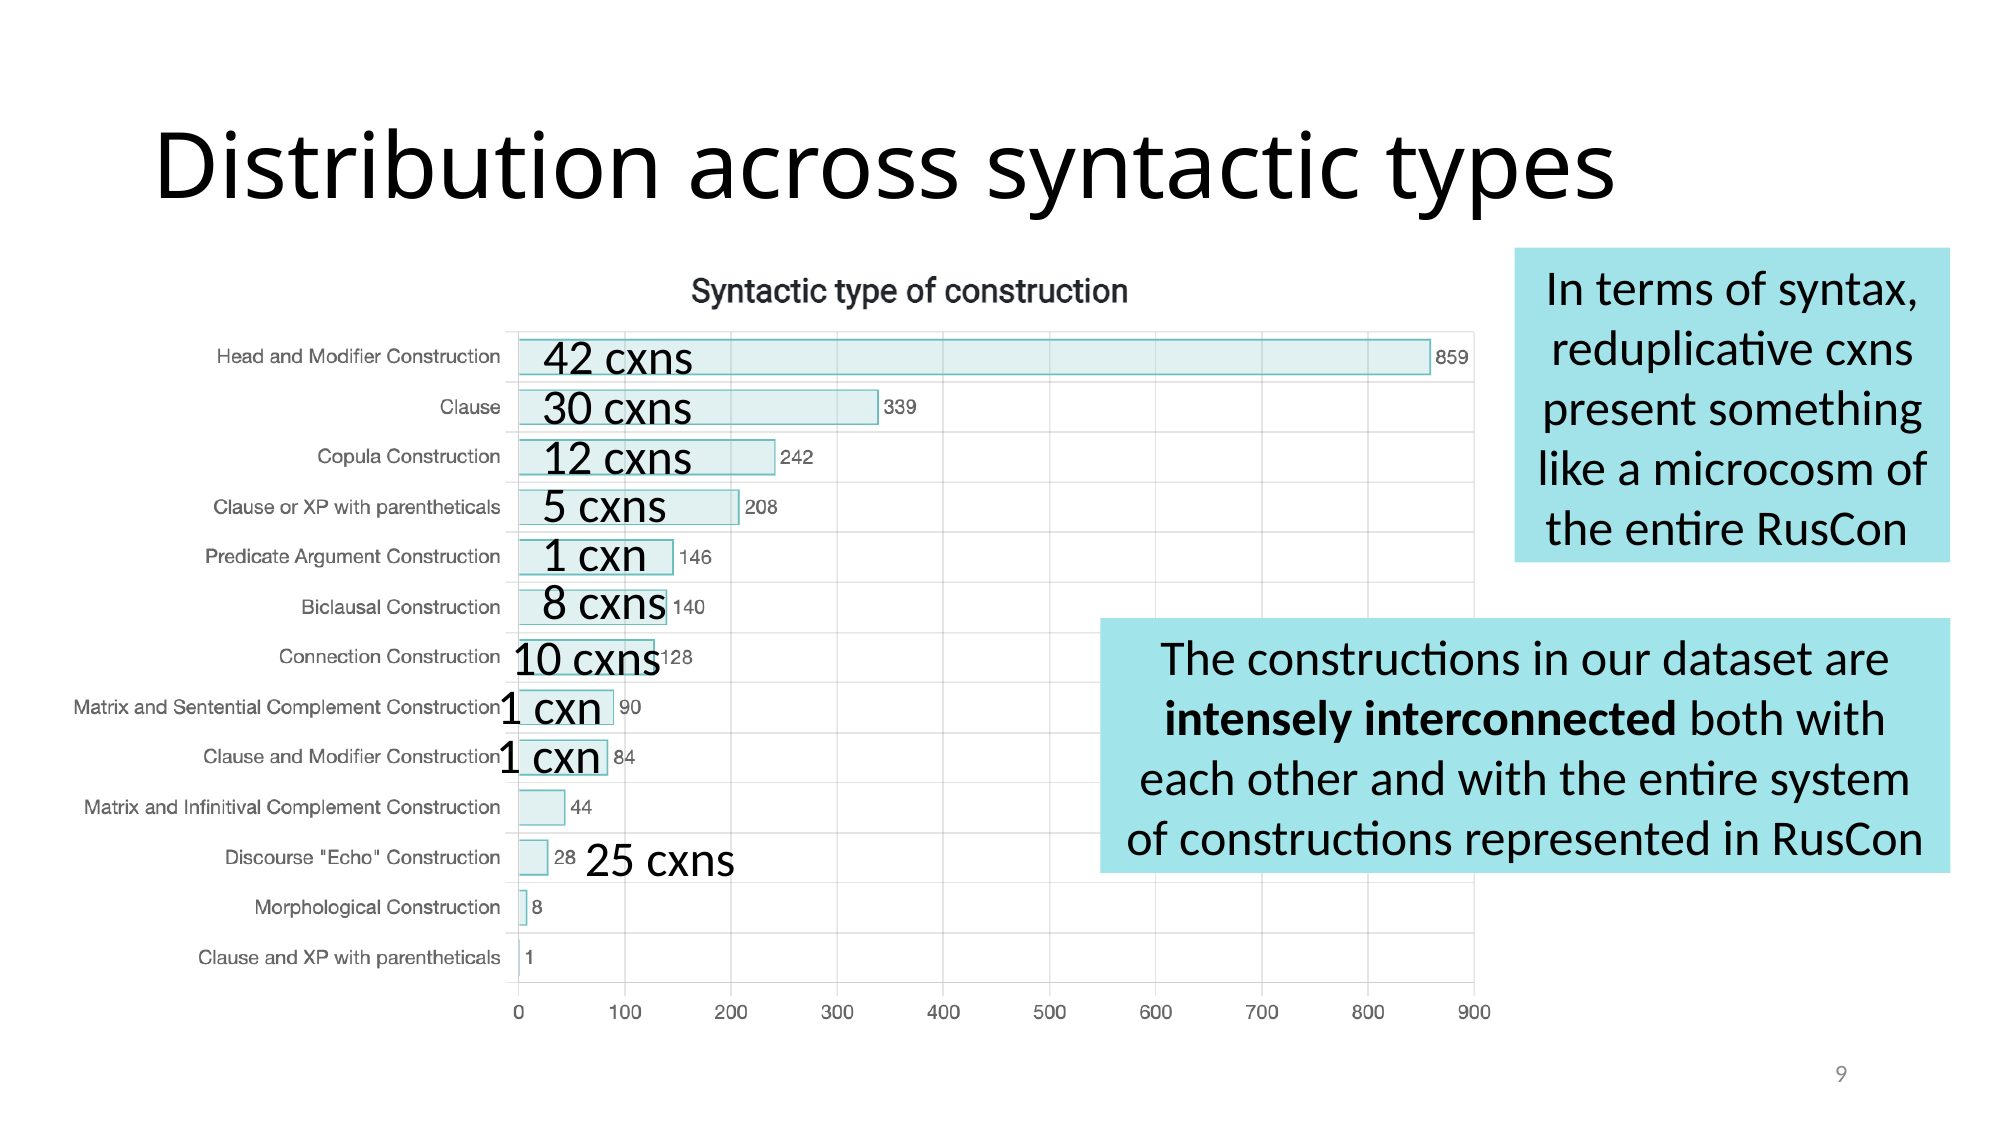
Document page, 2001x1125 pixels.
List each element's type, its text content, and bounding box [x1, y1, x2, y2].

slide_number 8 [1412, 1042, 1863, 1103]
text_box In terms of syntax, reduplicative cxns present something like a microcosm of the entire RusCon [1550, 247, 1951, 563]
text_box The constructions in our dataset are intensely interconnected both with each other and with the entire system of constructions represented in RusCon [1550, 618, 1951, 873]
picture [0, 247, 1550, 1065]
title Distribution across syntactic types [137, 59, 1863, 247]
